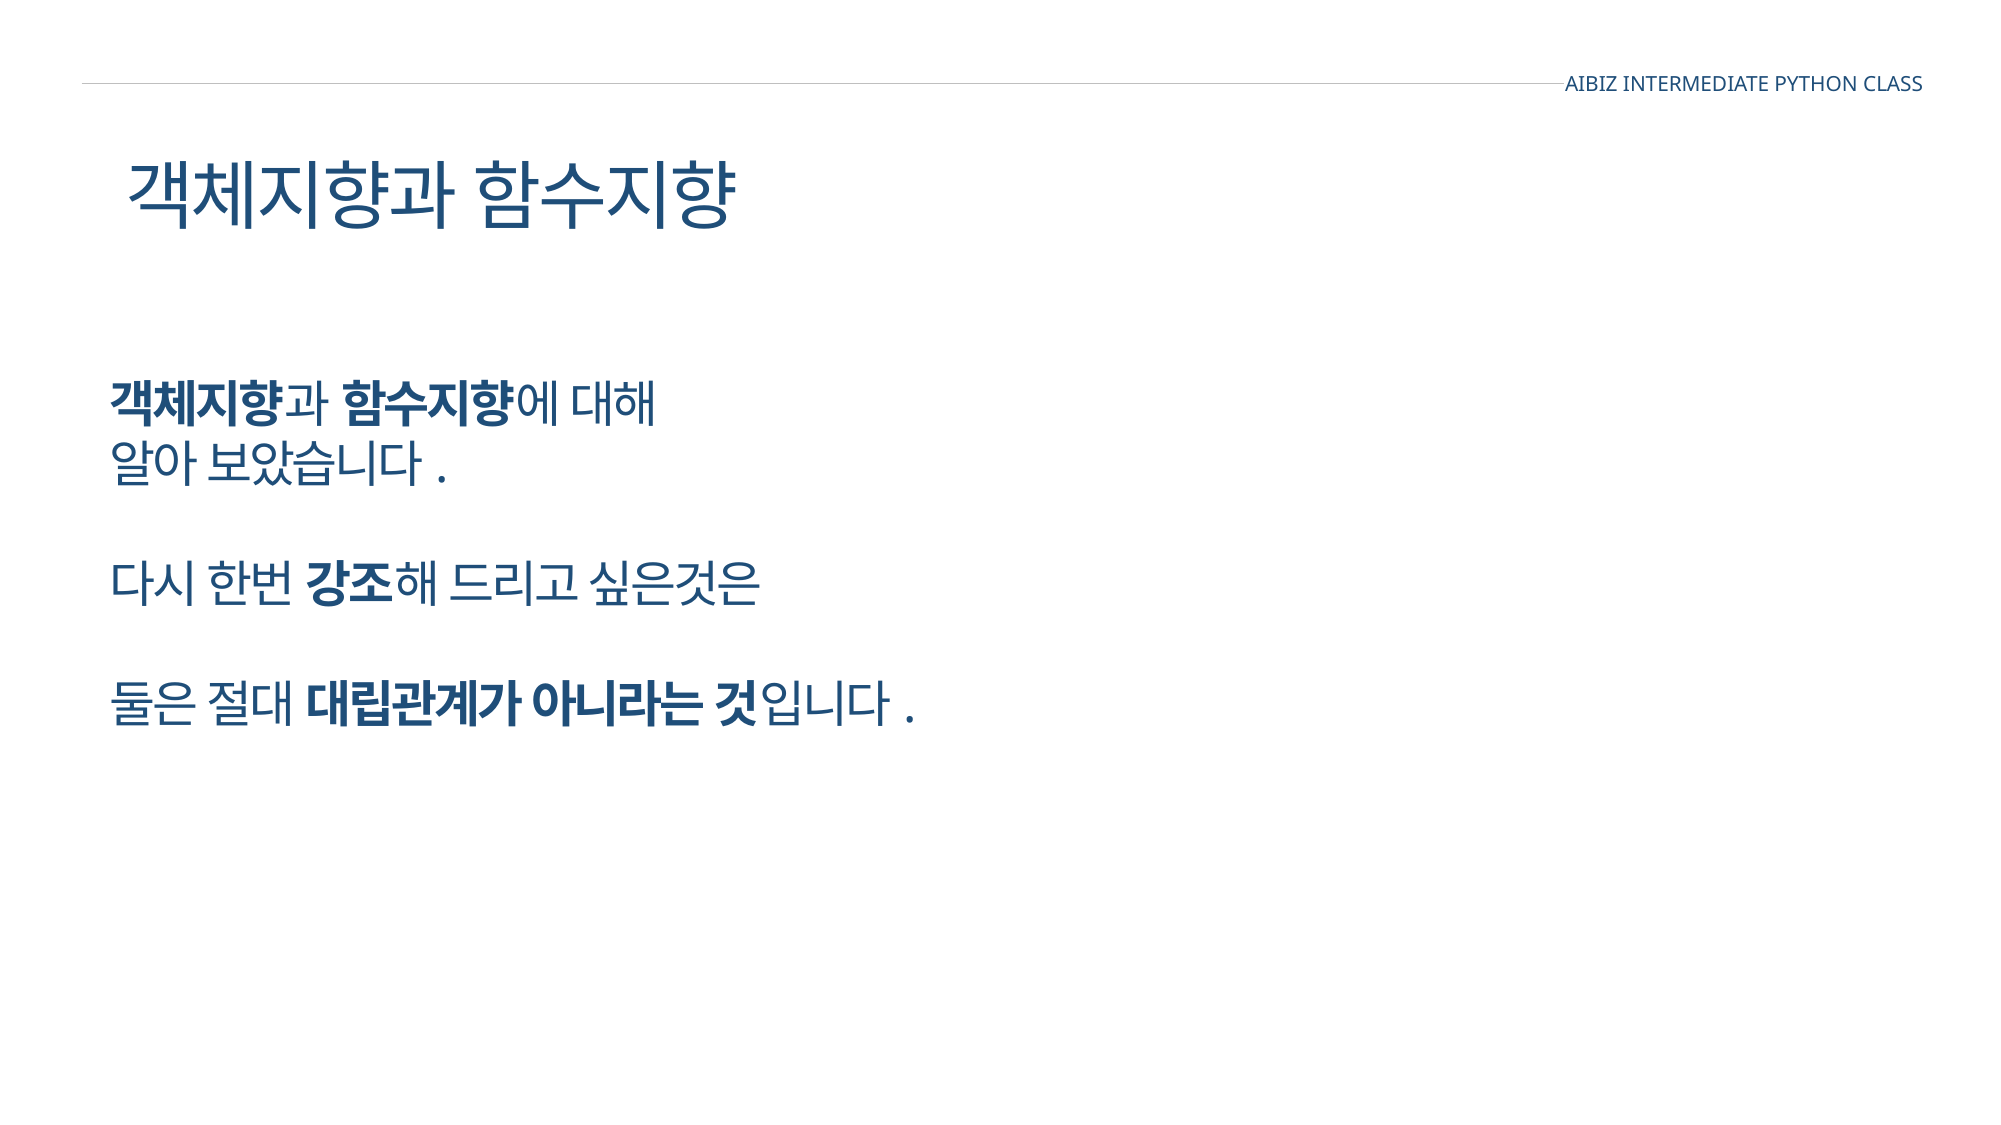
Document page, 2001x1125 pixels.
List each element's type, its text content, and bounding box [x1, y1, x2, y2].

text_box 객체지향과 함수지향에 대해 알아 보았습니다. 다시 한번 강조해 드리고 싶은것은 둘은 절대 대립관계가 아니라는 것입니다. [94, 365, 1632, 741]
text_box 객체지향과 함수지향 [110, 141, 754, 247]
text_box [81, 63, 1939, 104]
